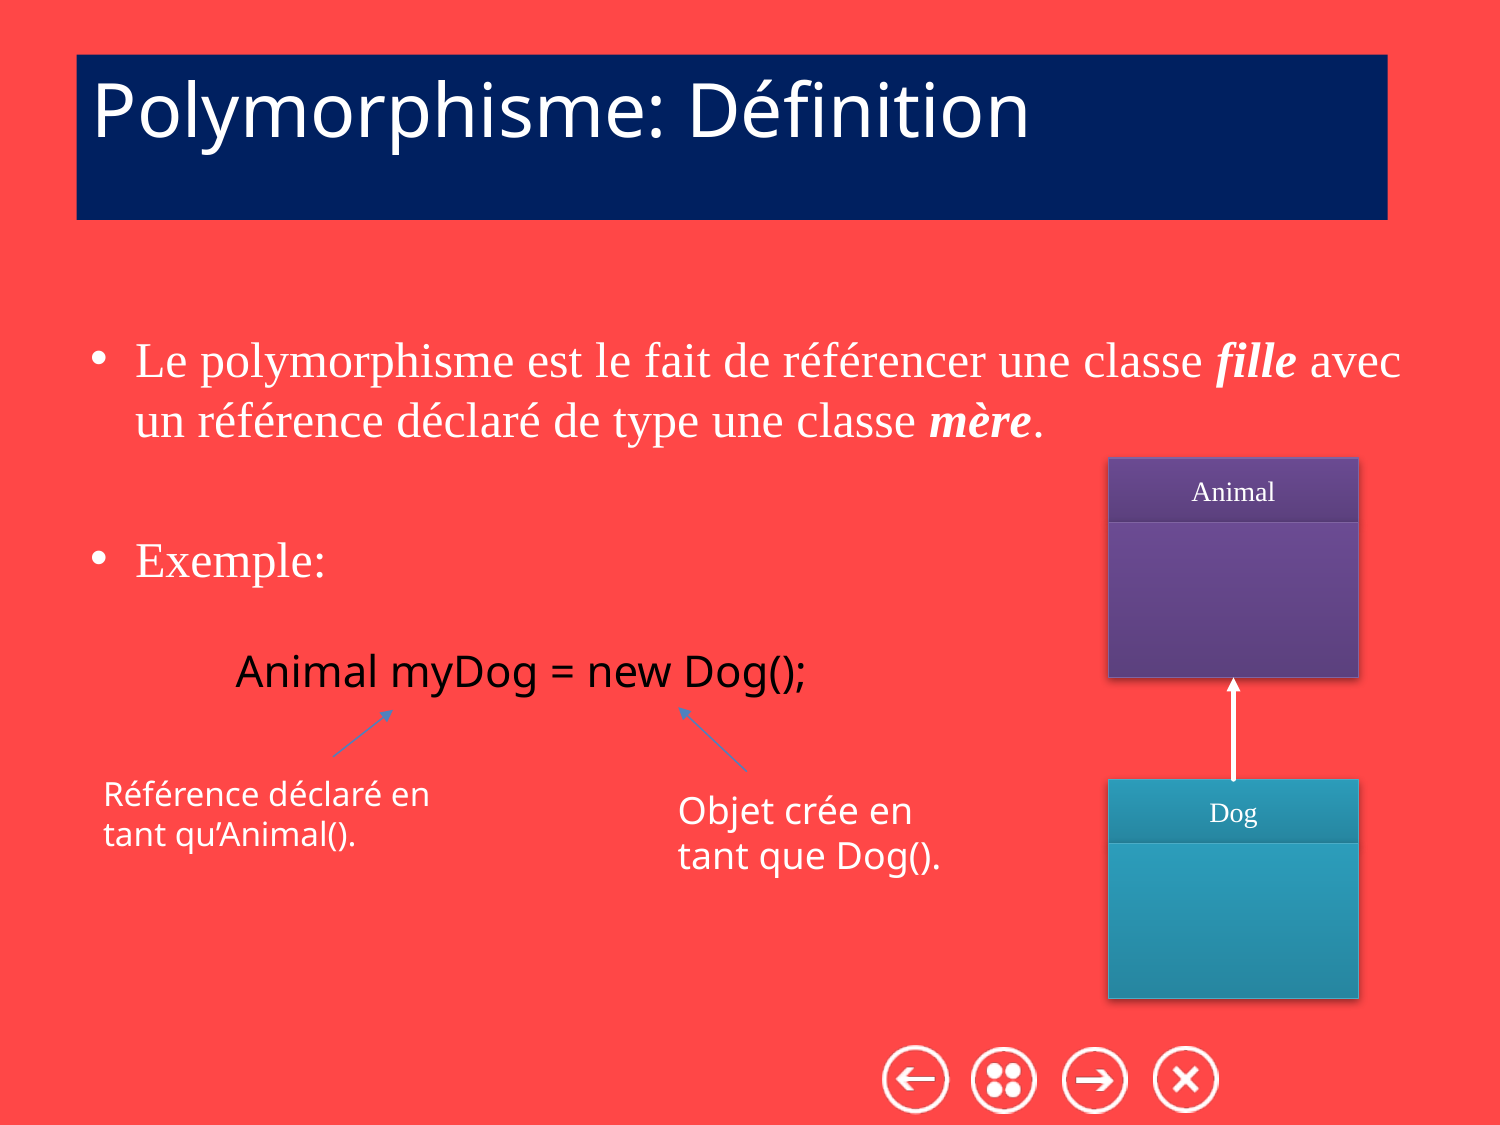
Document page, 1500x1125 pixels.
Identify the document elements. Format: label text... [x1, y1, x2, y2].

text_box Référence déclaré en tant qu’Animal(). [88, 765, 484, 860]
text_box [1108, 457, 1359, 678]
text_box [332, 709, 394, 757]
text_box Animal myDog = new Dog(); [220, 636, 834, 704]
picture [1153, 1046, 1219, 1113]
text_box Objet crée en tant que Dog(). [662, 779, 1010, 884]
text_box Polymorphisme: Définition [76, 54, 1388, 220]
picture [971, 1047, 1037, 1114]
picture [882, 1045, 951, 1115]
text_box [678, 706, 747, 772]
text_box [1108, 779, 1359, 999]
picture [1062, 1047, 1128, 1114]
list Le polymorphisme est le fait de référencer une classe fille avec un référence déclaré de type une classe mère. Exemple: [75, 320, 1425, 600]
